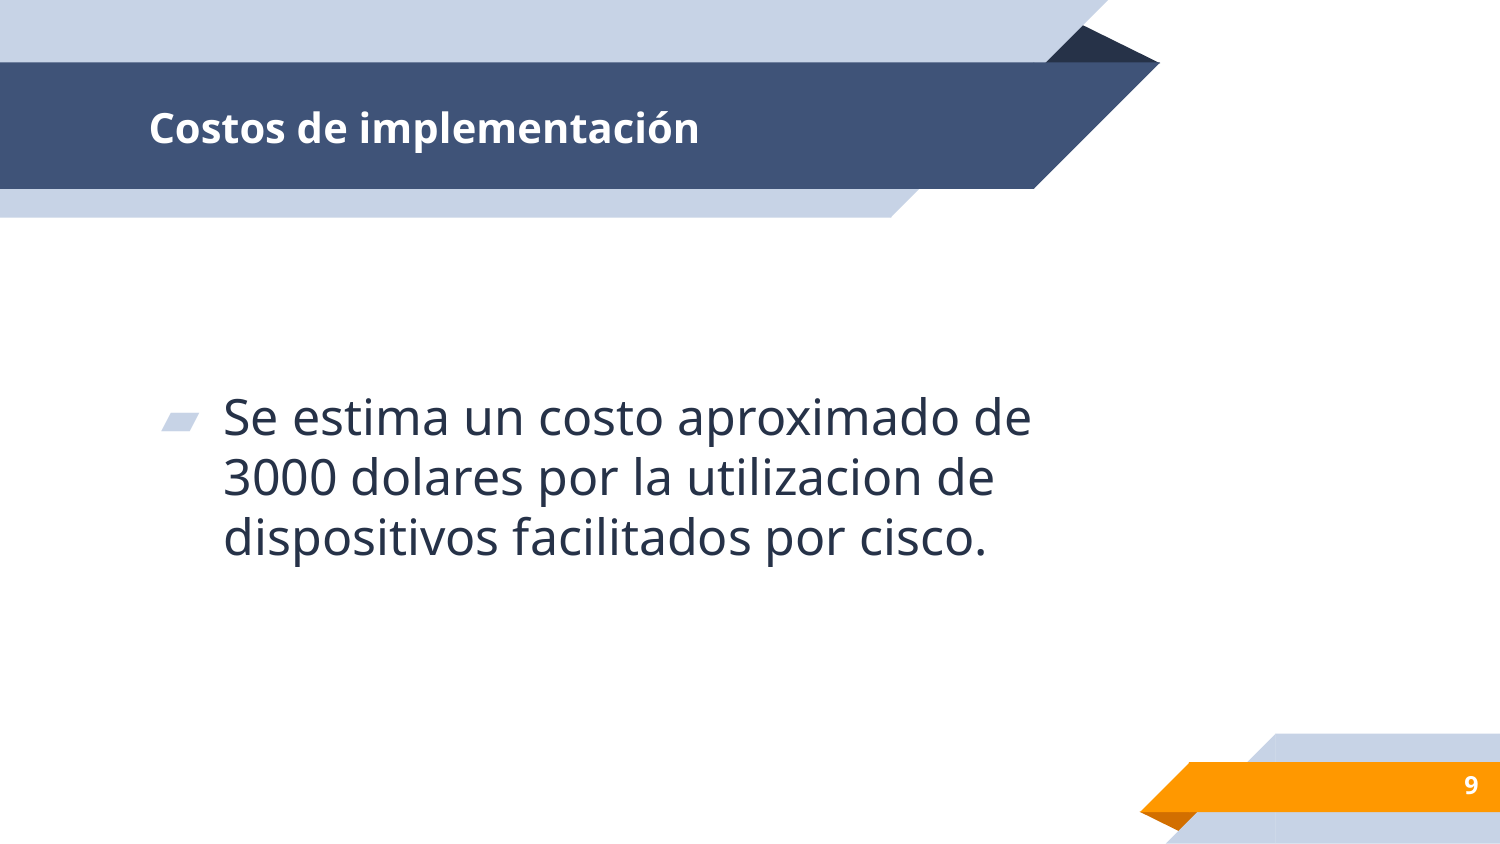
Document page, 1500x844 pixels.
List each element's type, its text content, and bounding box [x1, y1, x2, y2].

slide_number 9 [1249, 760, 1494, 813]
list Se estima un costo aproximado de 3000 dolares por la utilizacion de dispositivos facilitados por cisco. [133, 217, 1140, 734]
title Costos de implementación [133, 64, 1035, 190]
